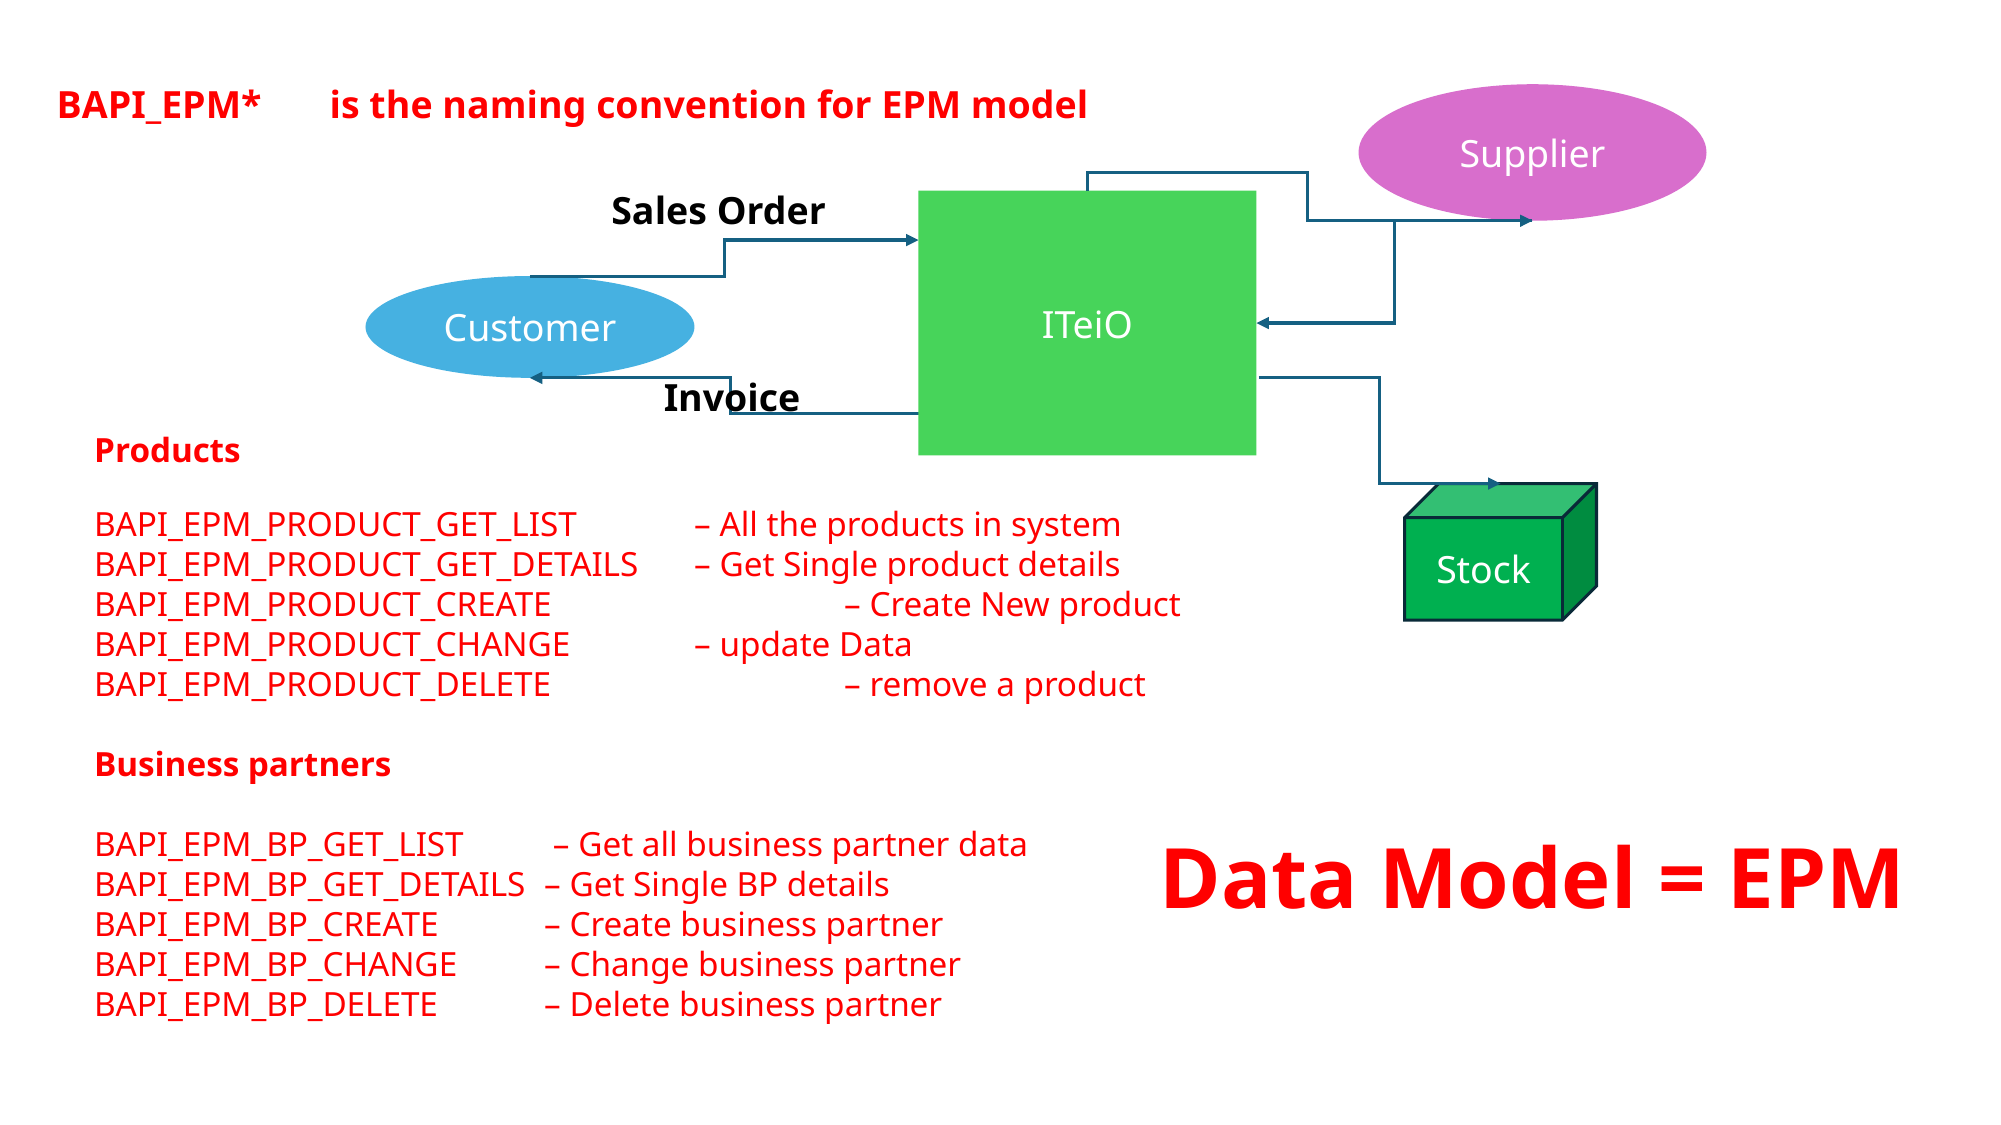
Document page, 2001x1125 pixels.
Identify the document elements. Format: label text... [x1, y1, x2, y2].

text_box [364, 83, 1707, 621]
text_box BAPI_EPM* is the naming convention for EPM model [41, 73, 1105, 134]
text_box Products BAPI_EPM_PRODUCT_GET_LIST – All the products in system BAPI_EPM_PRODUCT_GET_DETAILS – Get Single product details BAPI_EPM_PRODUCT_CREATE – Create New product BAPI_EPM_PRODUCT_CHANGE – update Data BAPI_EPM_PRODUCT_DELETE – remove a product Business partners BAPI_EPM_BP_GET_LIST – Get all business partner data BAPI_EPM_BP_GET_DETAILS – Get Single BP details BAPI_EPM_BP_CREATE – Create business partner BAPI_EPM_BP_CHANGE – Change business partner BAPI_EPM_BP_DELETE – Delete business partner [79, 421, 1197, 1070]
text_box Data Model = EPM [1144, 818, 1921, 933]
